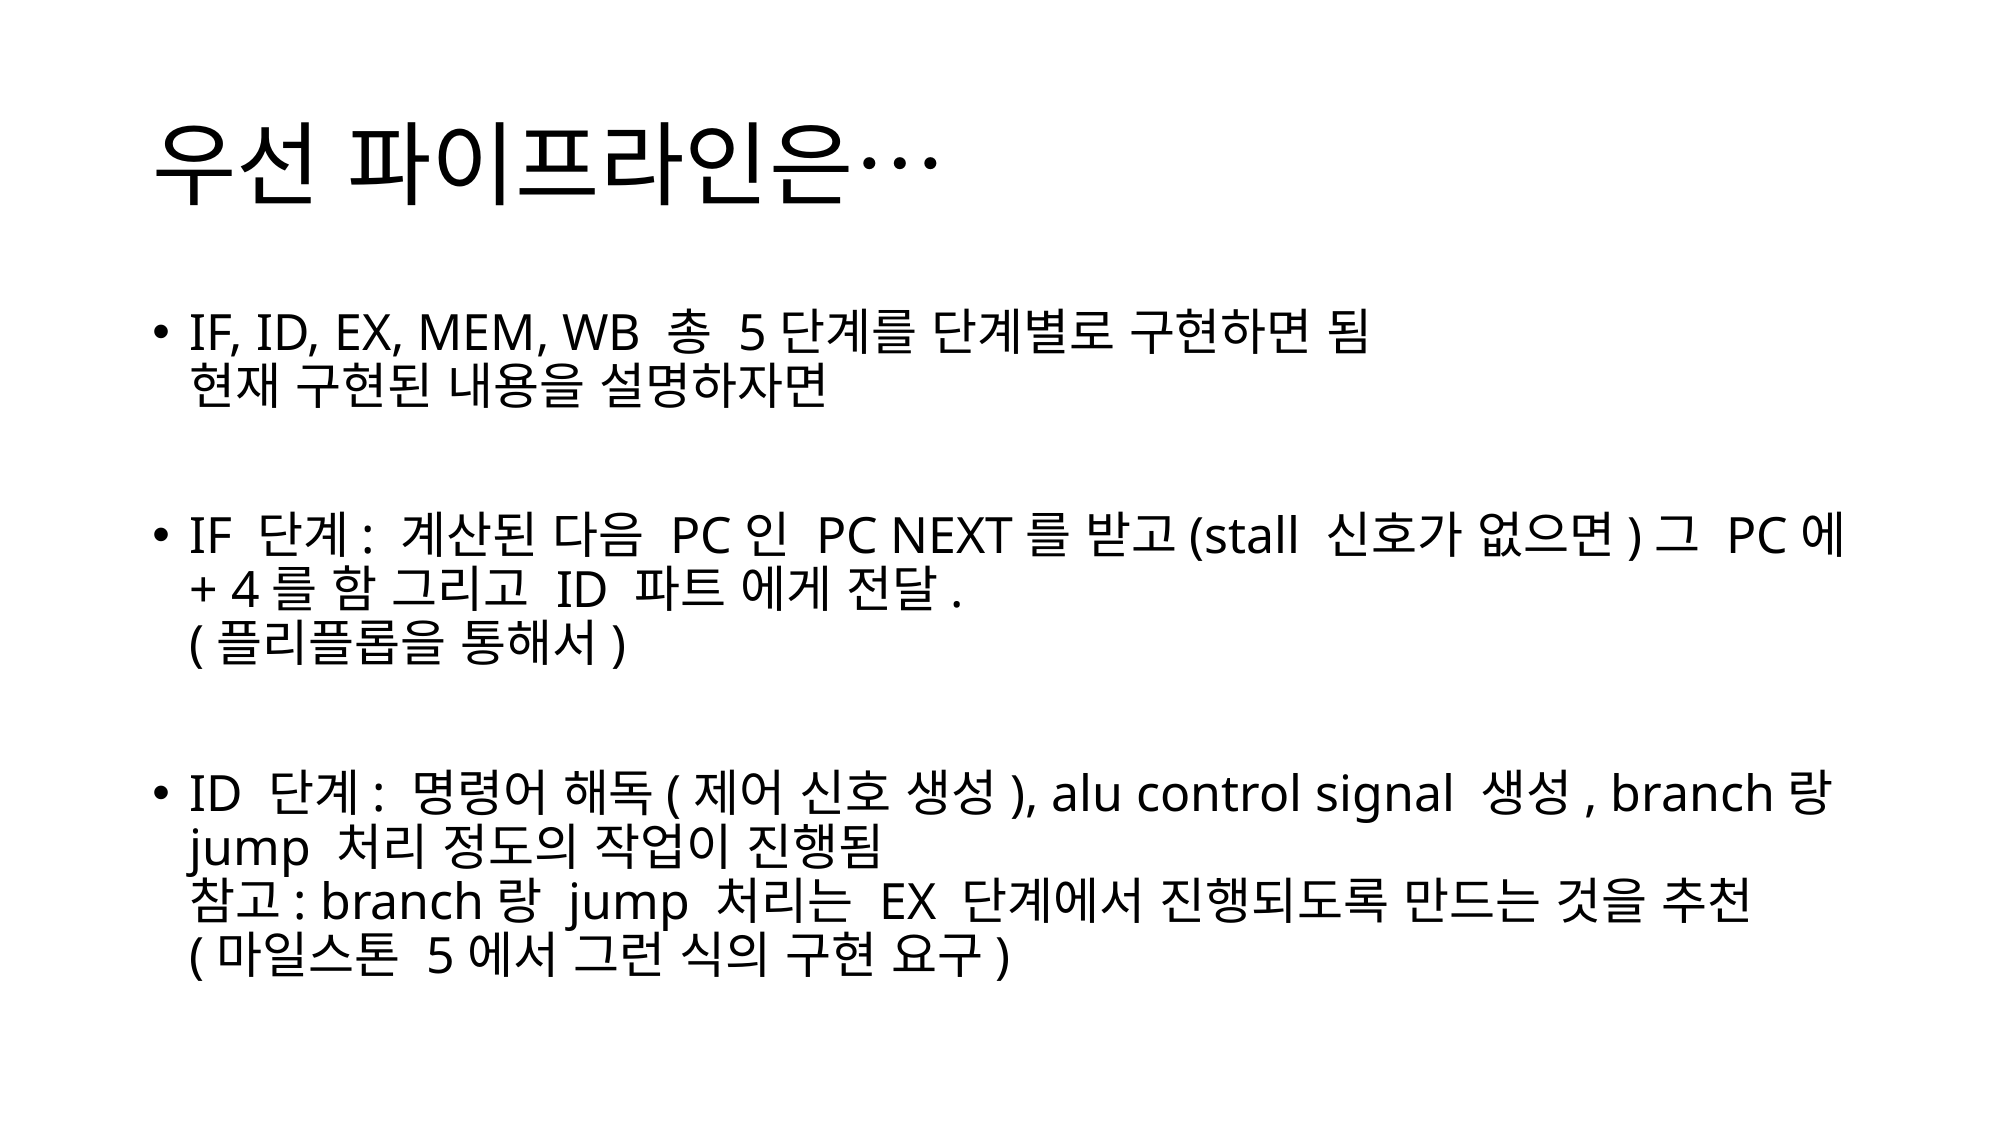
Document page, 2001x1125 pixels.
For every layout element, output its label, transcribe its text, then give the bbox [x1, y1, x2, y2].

title 우선 파이프라인은… [137, 59, 1863, 278]
list IF, ID, EX, MEM, WB 총 5단계를 단계별로 구현하면 됨 현재 구현된 내용을 설명하자면 IF 단계: 계산된 다음 PC인 PC NEXT를 받고(stall 신호가 없으면)그 PC에 + 4를 함 그리고 ID 파트 에게 전달. (플리플롭을 통해서) ID 단계: 명령어 해독(제어 신호 생성), alu control signal 생성, branch랑 jump 처리 정도의 작업이 진행됨 참고: branch랑 jump 처리는 EX 단계에서 진행되도록 만드는 것을 추천 (마일스톤 5에서 그런 식의 구현 요구) [137, 299, 1863, 1014]
